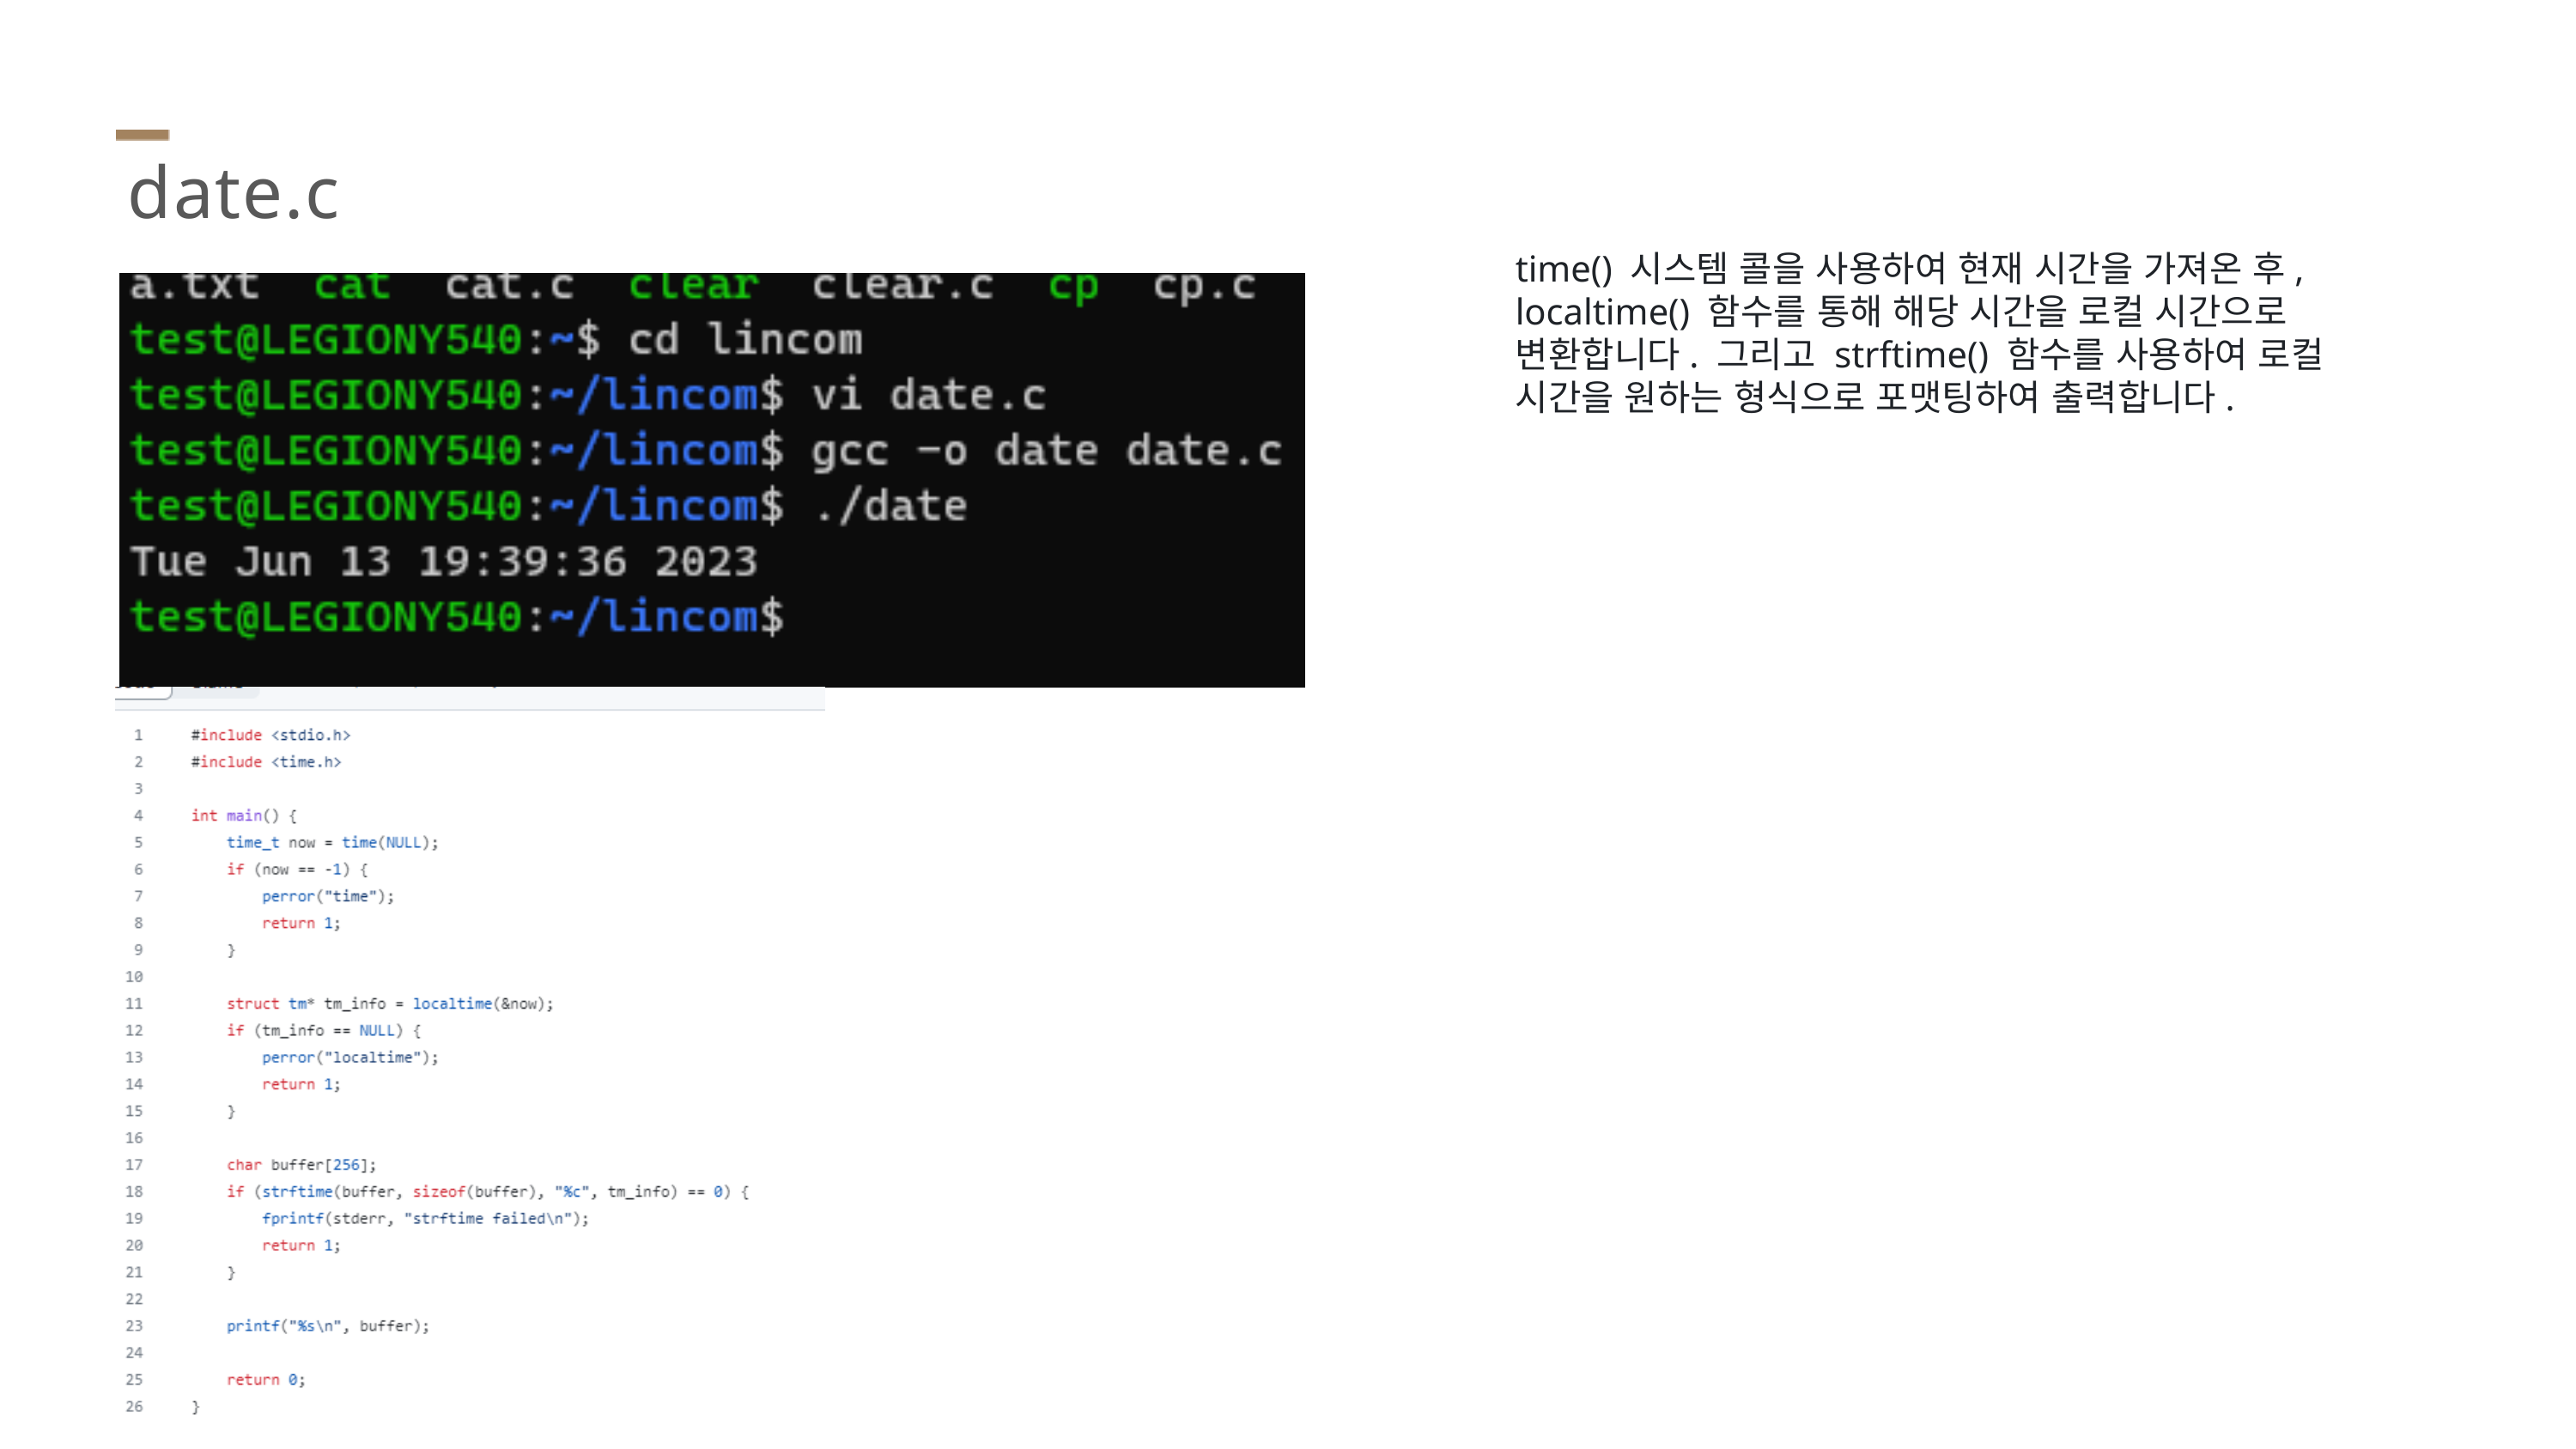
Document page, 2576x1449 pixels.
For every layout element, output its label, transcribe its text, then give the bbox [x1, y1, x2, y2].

text_box date.c [115, 140, 2576, 239]
picture [114, 273, 1305, 1427]
text_box time() 시스템 콜을 사용하여 현재 시간을 가져온 후, localtime() 함수를 통해 해당 시간을 로컬 시간으로 변환합니다. 그리고 strftime() 함수를 사용하여 로컬 시간을 원하는 형식으로 포맷팅하여 출력합니다. [1502, 239, 2383, 511]
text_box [116, 130, 170, 141]
